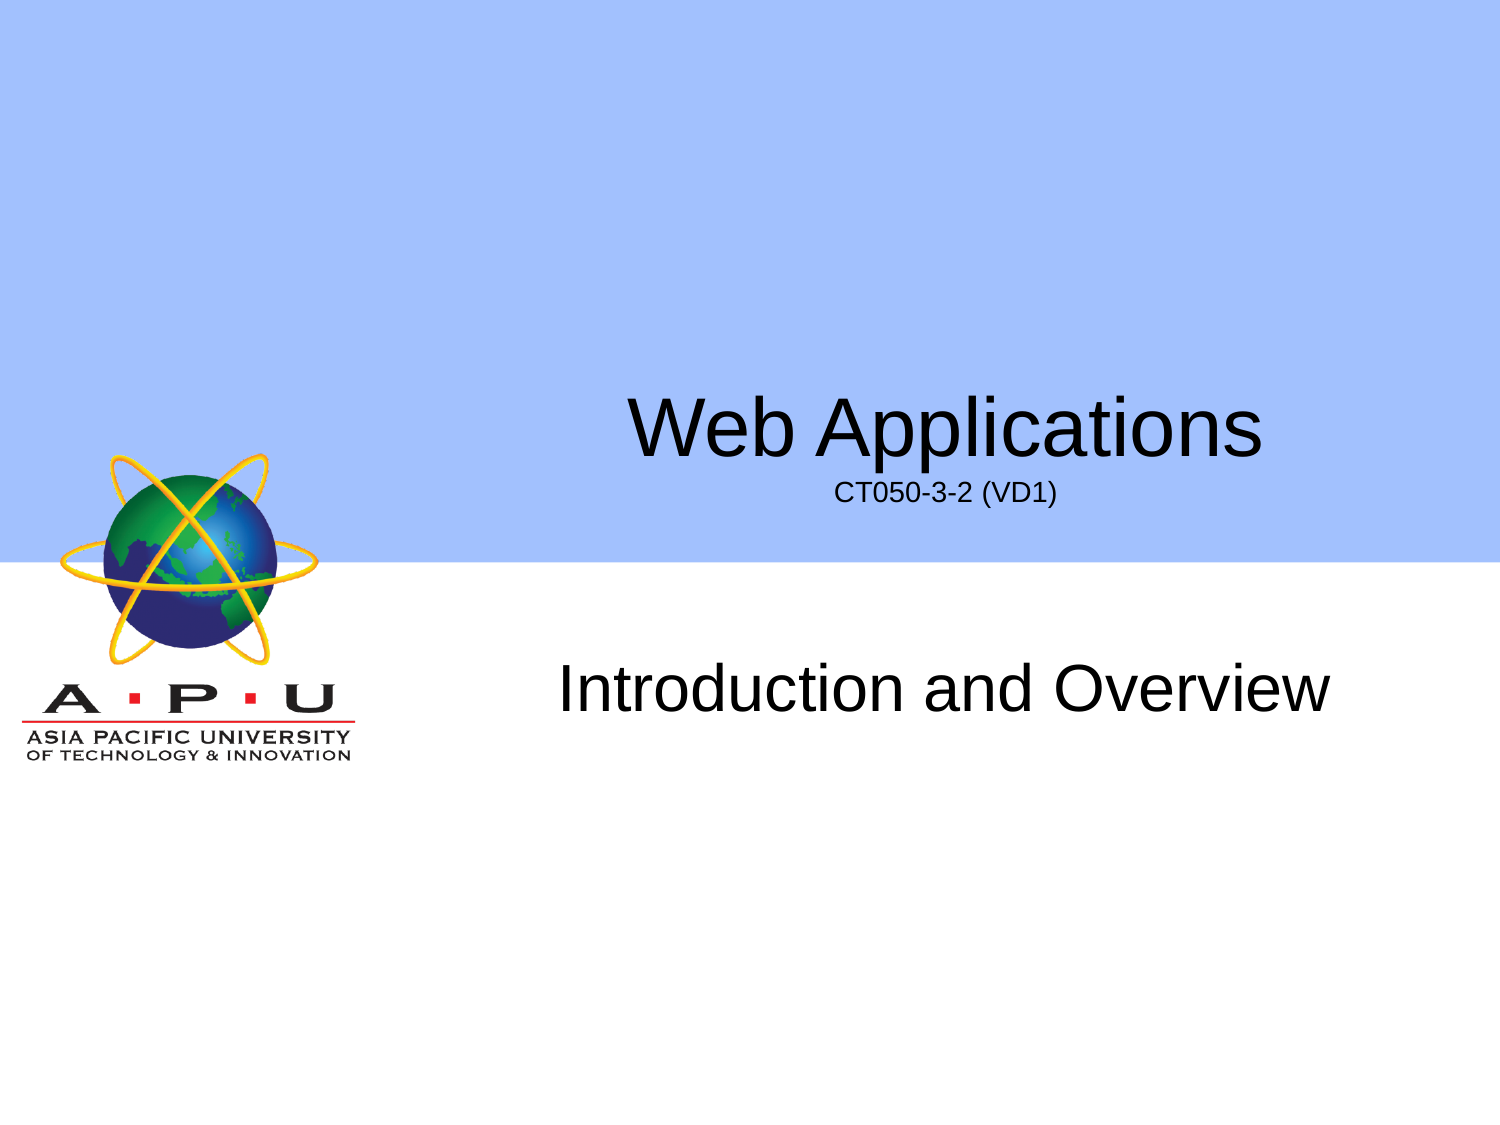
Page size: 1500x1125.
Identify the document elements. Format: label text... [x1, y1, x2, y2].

subtitle Introduction and Overview [389, 637, 1500, 925]
title Web Applications CT050-3-2 (VD1) [391, 339, 1500, 543]
picture [0, 412, 397, 805]
